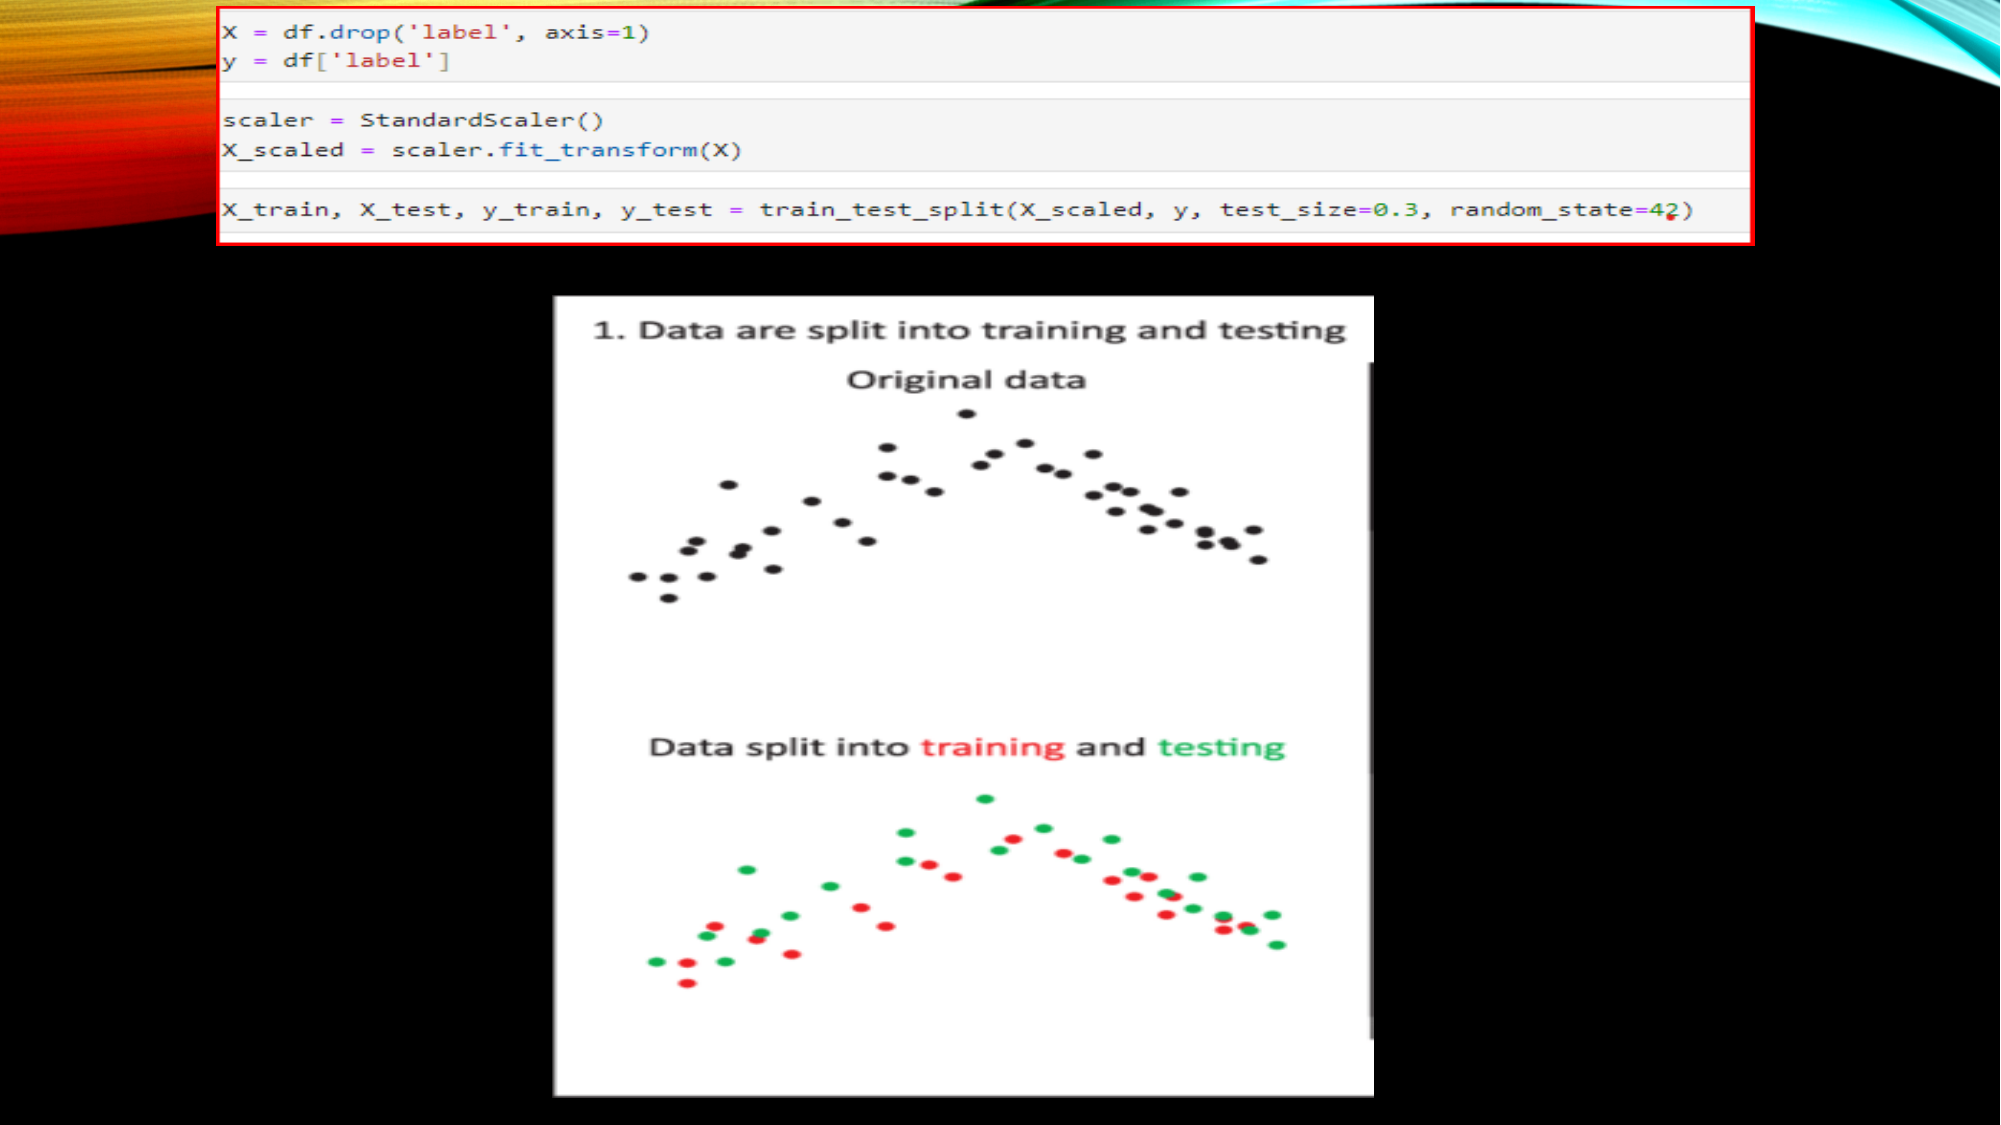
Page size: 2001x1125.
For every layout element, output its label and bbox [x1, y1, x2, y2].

picture [0, 0, 2000, 247]
list [552, 295, 1374, 1098]
